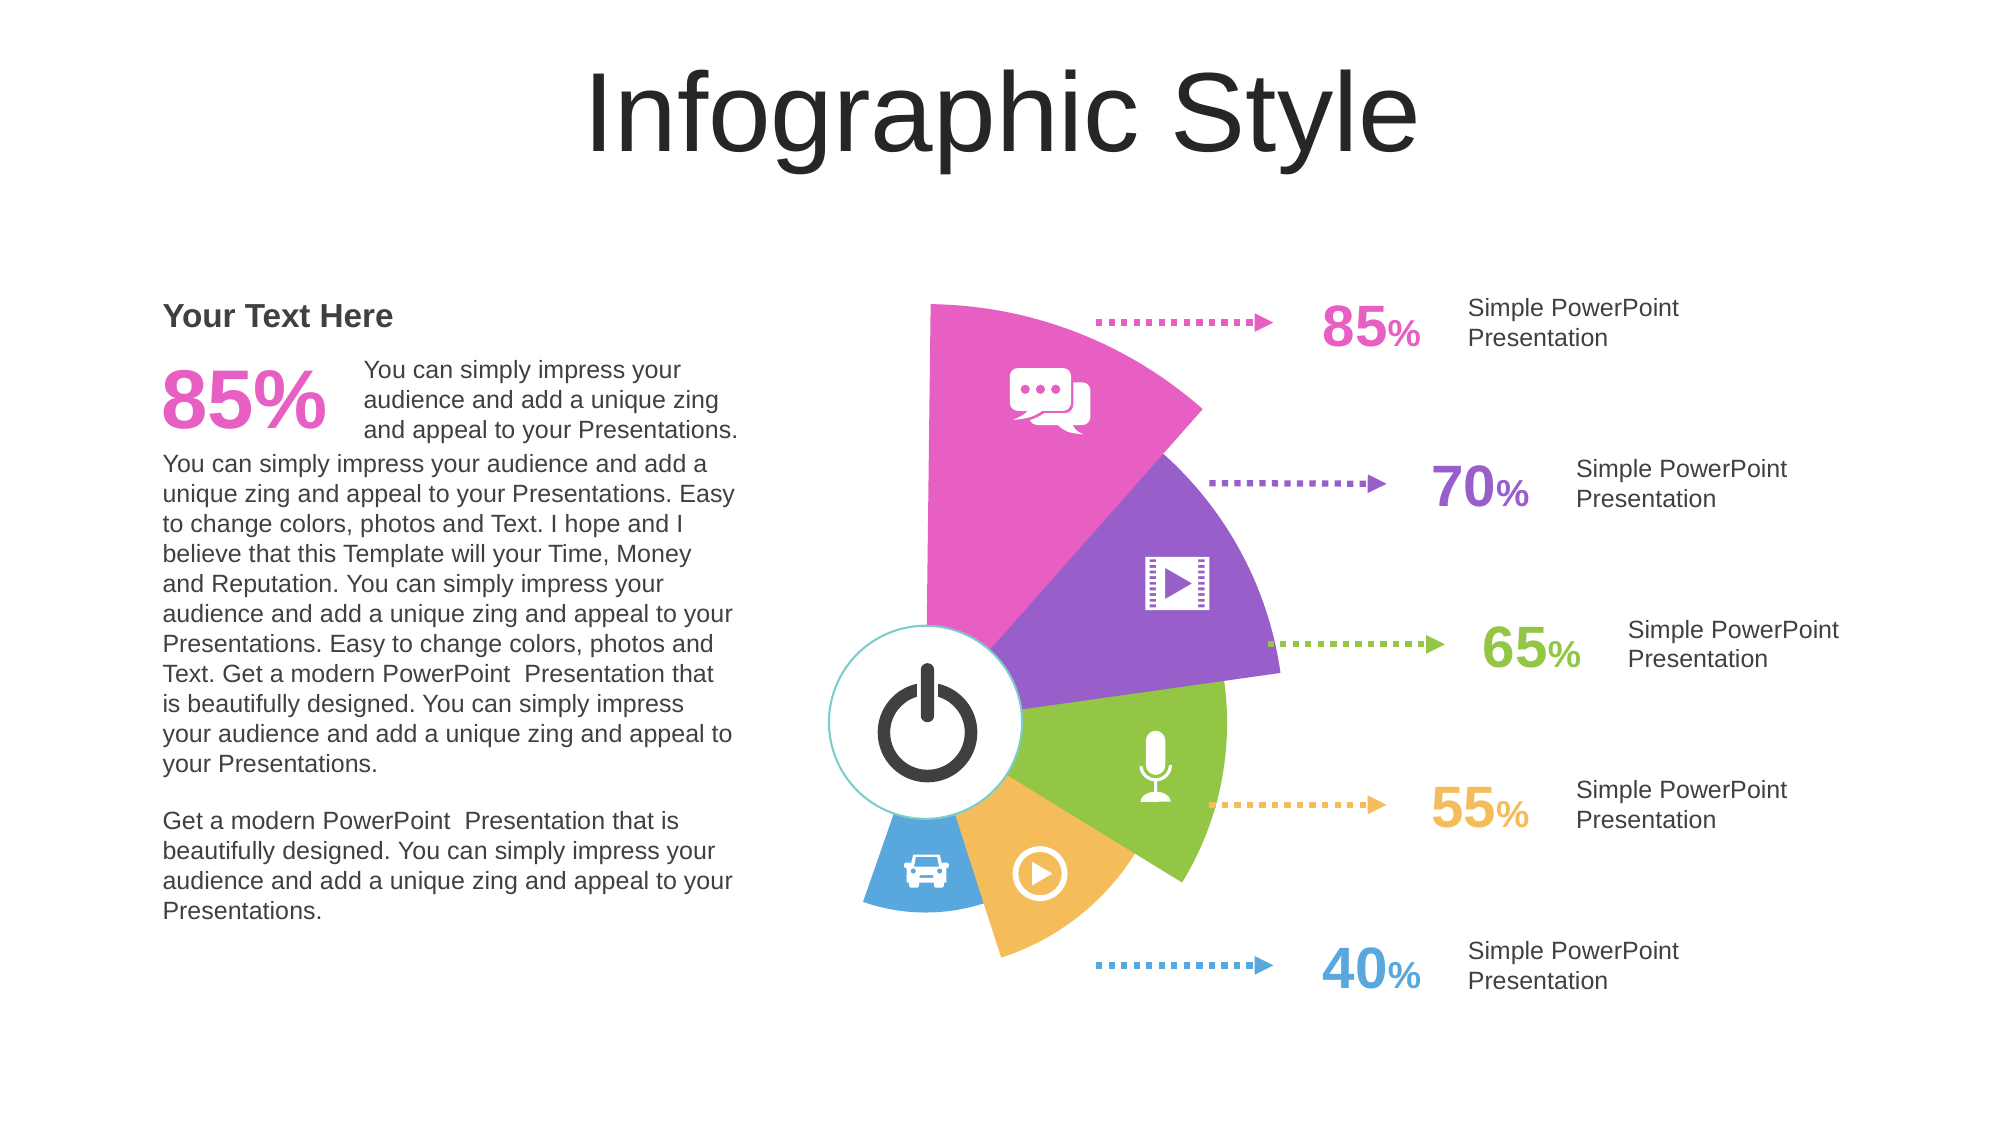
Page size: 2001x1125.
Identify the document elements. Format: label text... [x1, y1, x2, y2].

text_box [1460, 601, 1860, 687]
text_box 85% [140, 338, 349, 453]
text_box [1299, 280, 1700, 367]
text_box You can simply impress your audience and add a unique zing and appeal to your Presentations. [349, 346, 507, 452]
text_box Your Text Here [147, 286, 464, 342]
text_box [1408, 761, 1808, 848]
list Infographic Style [53, 55, 1952, 175]
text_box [507, 304, 1344, 1125]
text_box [1408, 440, 1808, 527]
text_box You can simply impress your audience and add a unique zing and appeal to your Presentations. Easy to change colors, photos and Text. I hope and I believe that this Template will your Time, Money and Reputation. You can simply impress your audience and add a unique zing and appeal to your Presentations. Easy to change colors, photos and Text. Get a modern PowerPoint Presentation that is beautifully designed. You can simply impress your audience and add a unique zing and appeal to your Presentations. [147, 452, 507, 785]
text_box Get a modern PowerPoint Presentation that is beautifully designed. You can simply impress your audience and add a unique zing and appeal to your Presentations. [147, 797, 507, 932]
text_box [1299, 922, 1700, 1009]
